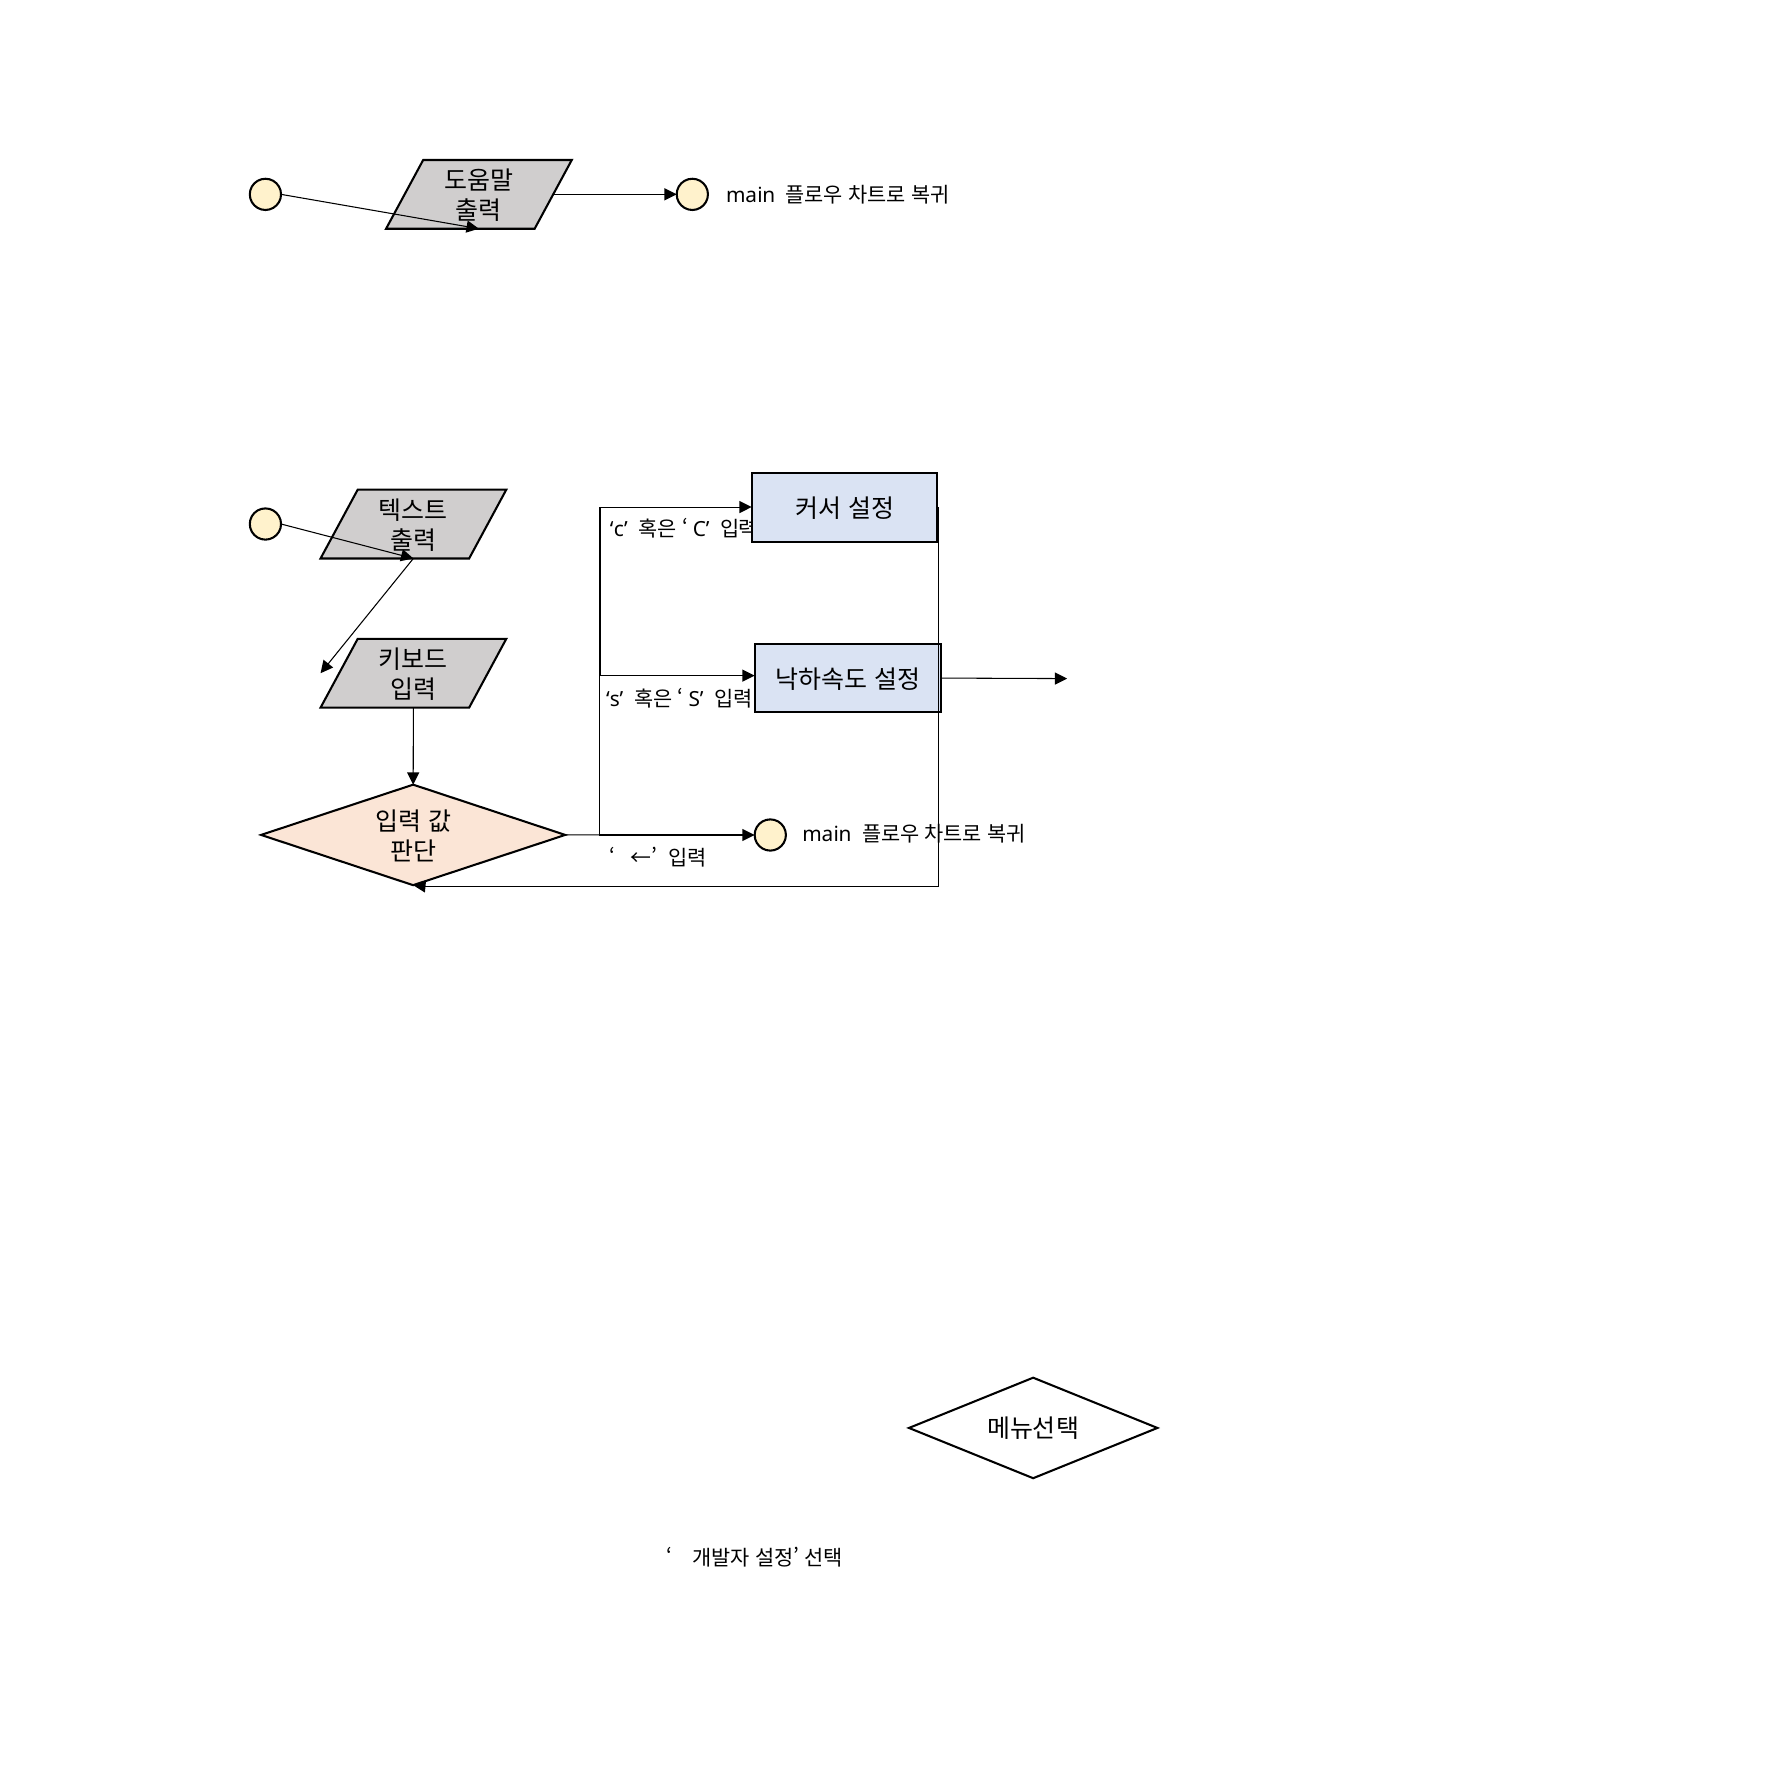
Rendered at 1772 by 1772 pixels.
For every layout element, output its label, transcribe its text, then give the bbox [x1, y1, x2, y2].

text_box [248, 177, 282, 212]
text_box [675, 177, 709, 212]
text_box main 플로우 차트로 복귀 [939, 813, 1041, 854]
text_box 도움말 출력 [384, 215, 466, 230]
text_box [248, 507, 282, 541]
text_box 도움말 출력 [393, 158, 574, 230]
text_box 메뉴선택 [906, 1376, 1161, 1480]
text_box 텍스트 출력 [331, 488, 509, 557]
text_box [413, 507, 938, 886]
text_box 입력 값 판단 [257, 783, 414, 887]
text_box 텍스트 출력 [318, 538, 400, 560]
text_box 커서 설정 [751, 472, 938, 507]
text_box main 플로우 차트로 복귀 [711, 174, 965, 214]
text_box ‘개발자 설정’ 선택 [651, 1536, 858, 1577]
text_box 키보드 입력 [318, 637, 413, 709]
